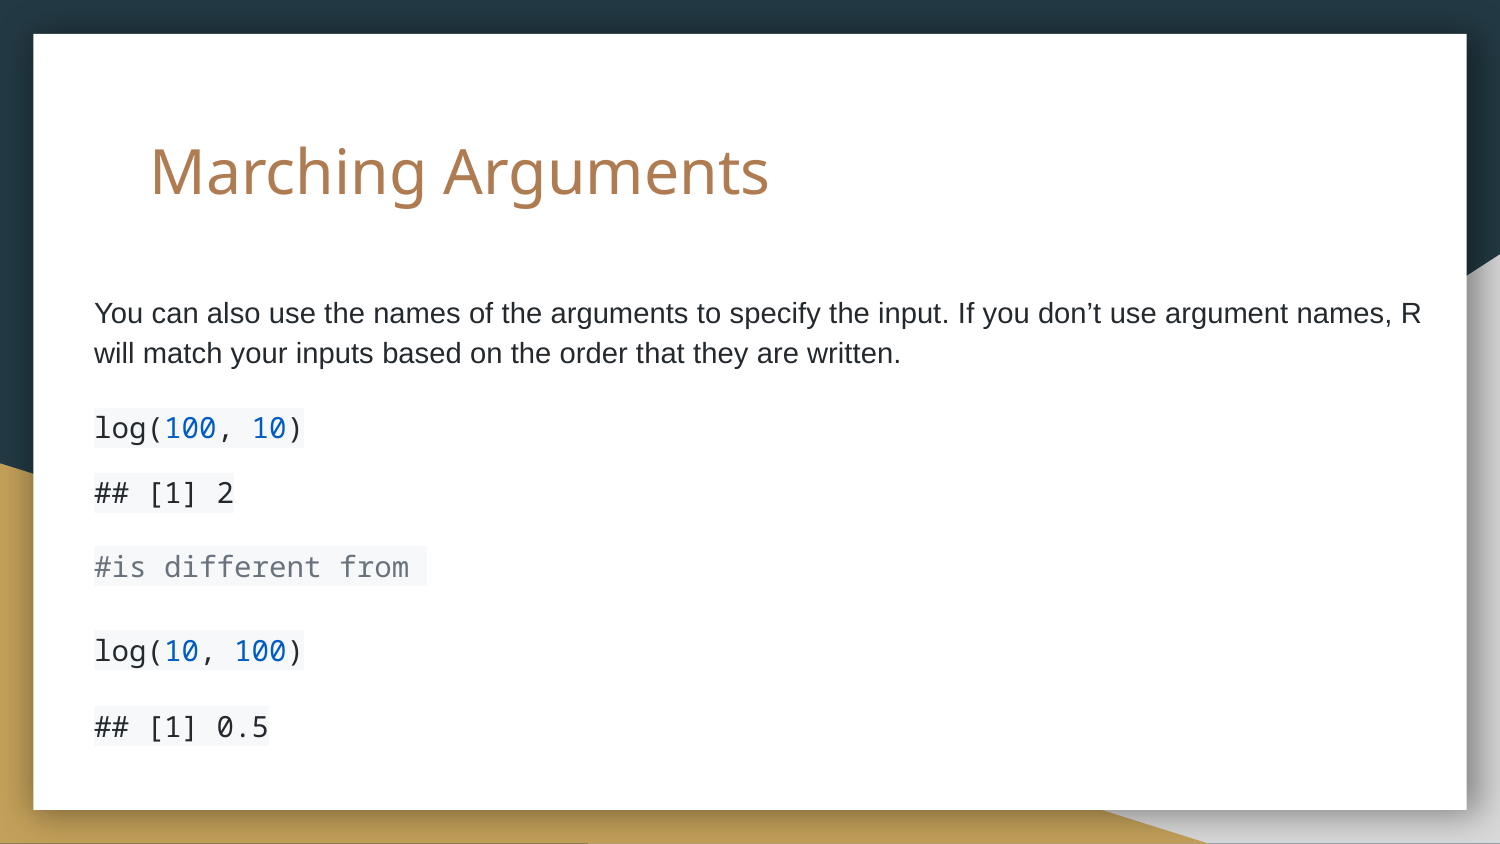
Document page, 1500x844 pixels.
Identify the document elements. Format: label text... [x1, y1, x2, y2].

list You can also use the names of the arguments to specify the input. If you don’t use argument names, R will match your inputs based on the order that they are written. log(100, 10) ## [1] 2 #is different from log(10, 100) ## [1] 0.5 [79, 273, 1443, 765]
title Marching Arguments [134, 117, 1366, 273]
